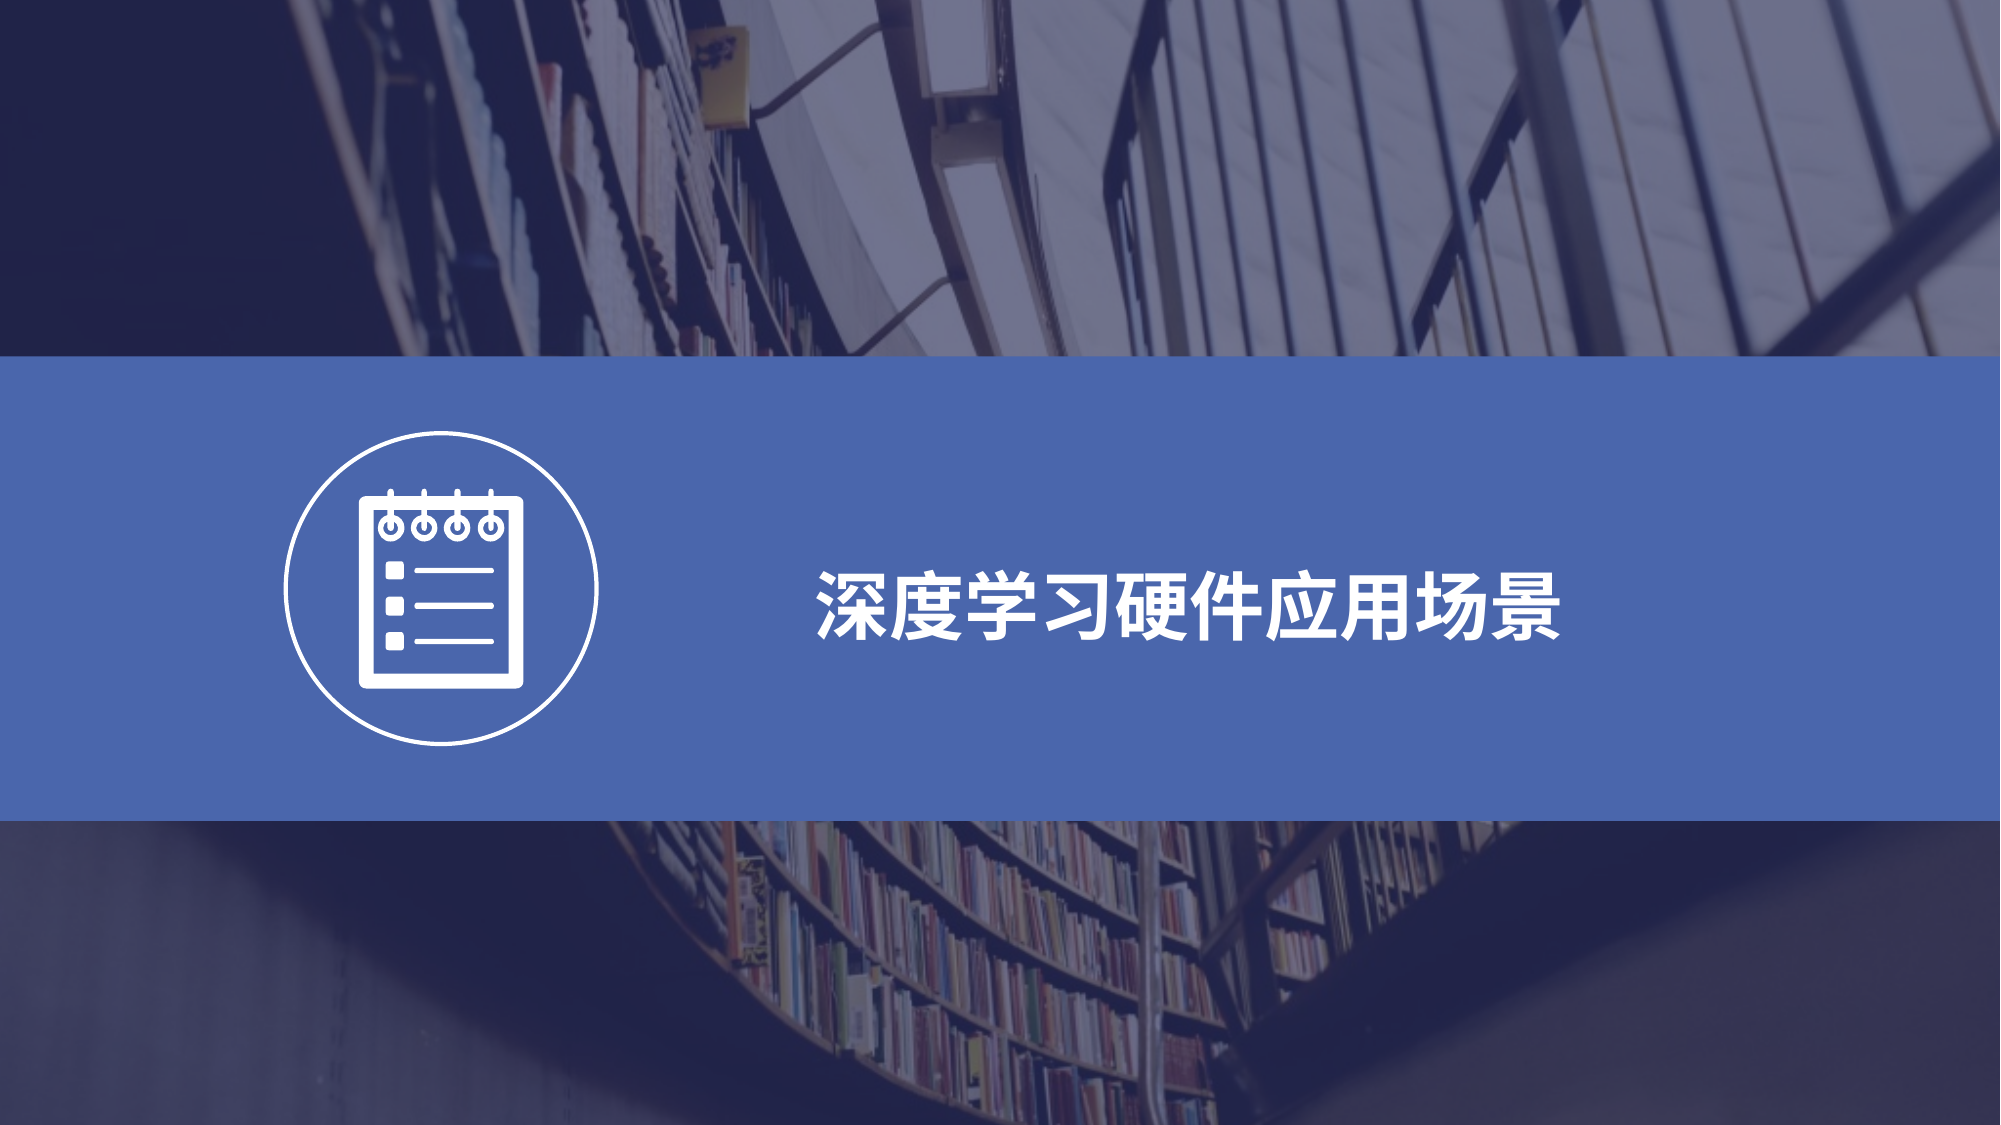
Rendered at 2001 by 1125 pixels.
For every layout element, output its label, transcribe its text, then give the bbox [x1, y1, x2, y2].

text_box [0, 355, 2000, 822]
text_box 深度学习硬件应用场景 [721, 507, 1658, 657]
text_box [285, 433, 597, 745]
